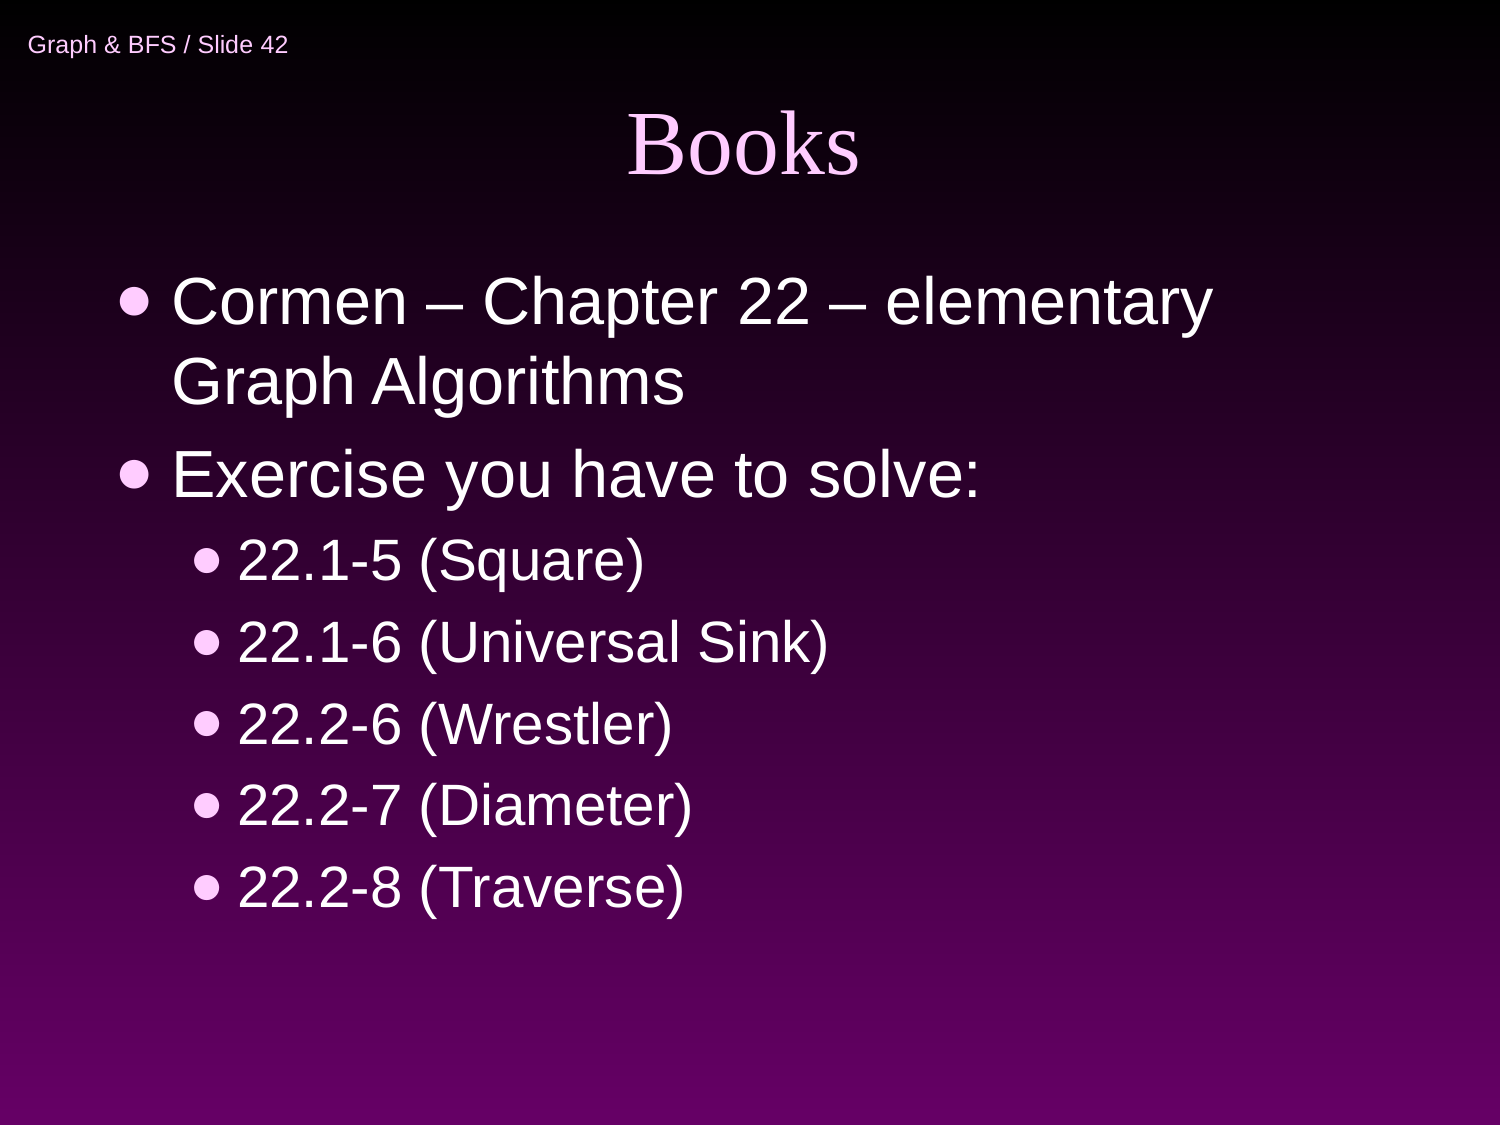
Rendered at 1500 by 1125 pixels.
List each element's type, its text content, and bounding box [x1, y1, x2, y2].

title Books [99, 37, 1388, 200]
list Cormen – Chapter 22 – elementary Graph Algorithms Exercise you have to solve: 22.1-5 (Square) 22.1-6 (Universal Sink) 22.2-6 (Wrestler) 22.2-7 (Diameter) 22.2-8 (Traverse) [99, 249, 1388, 1063]
